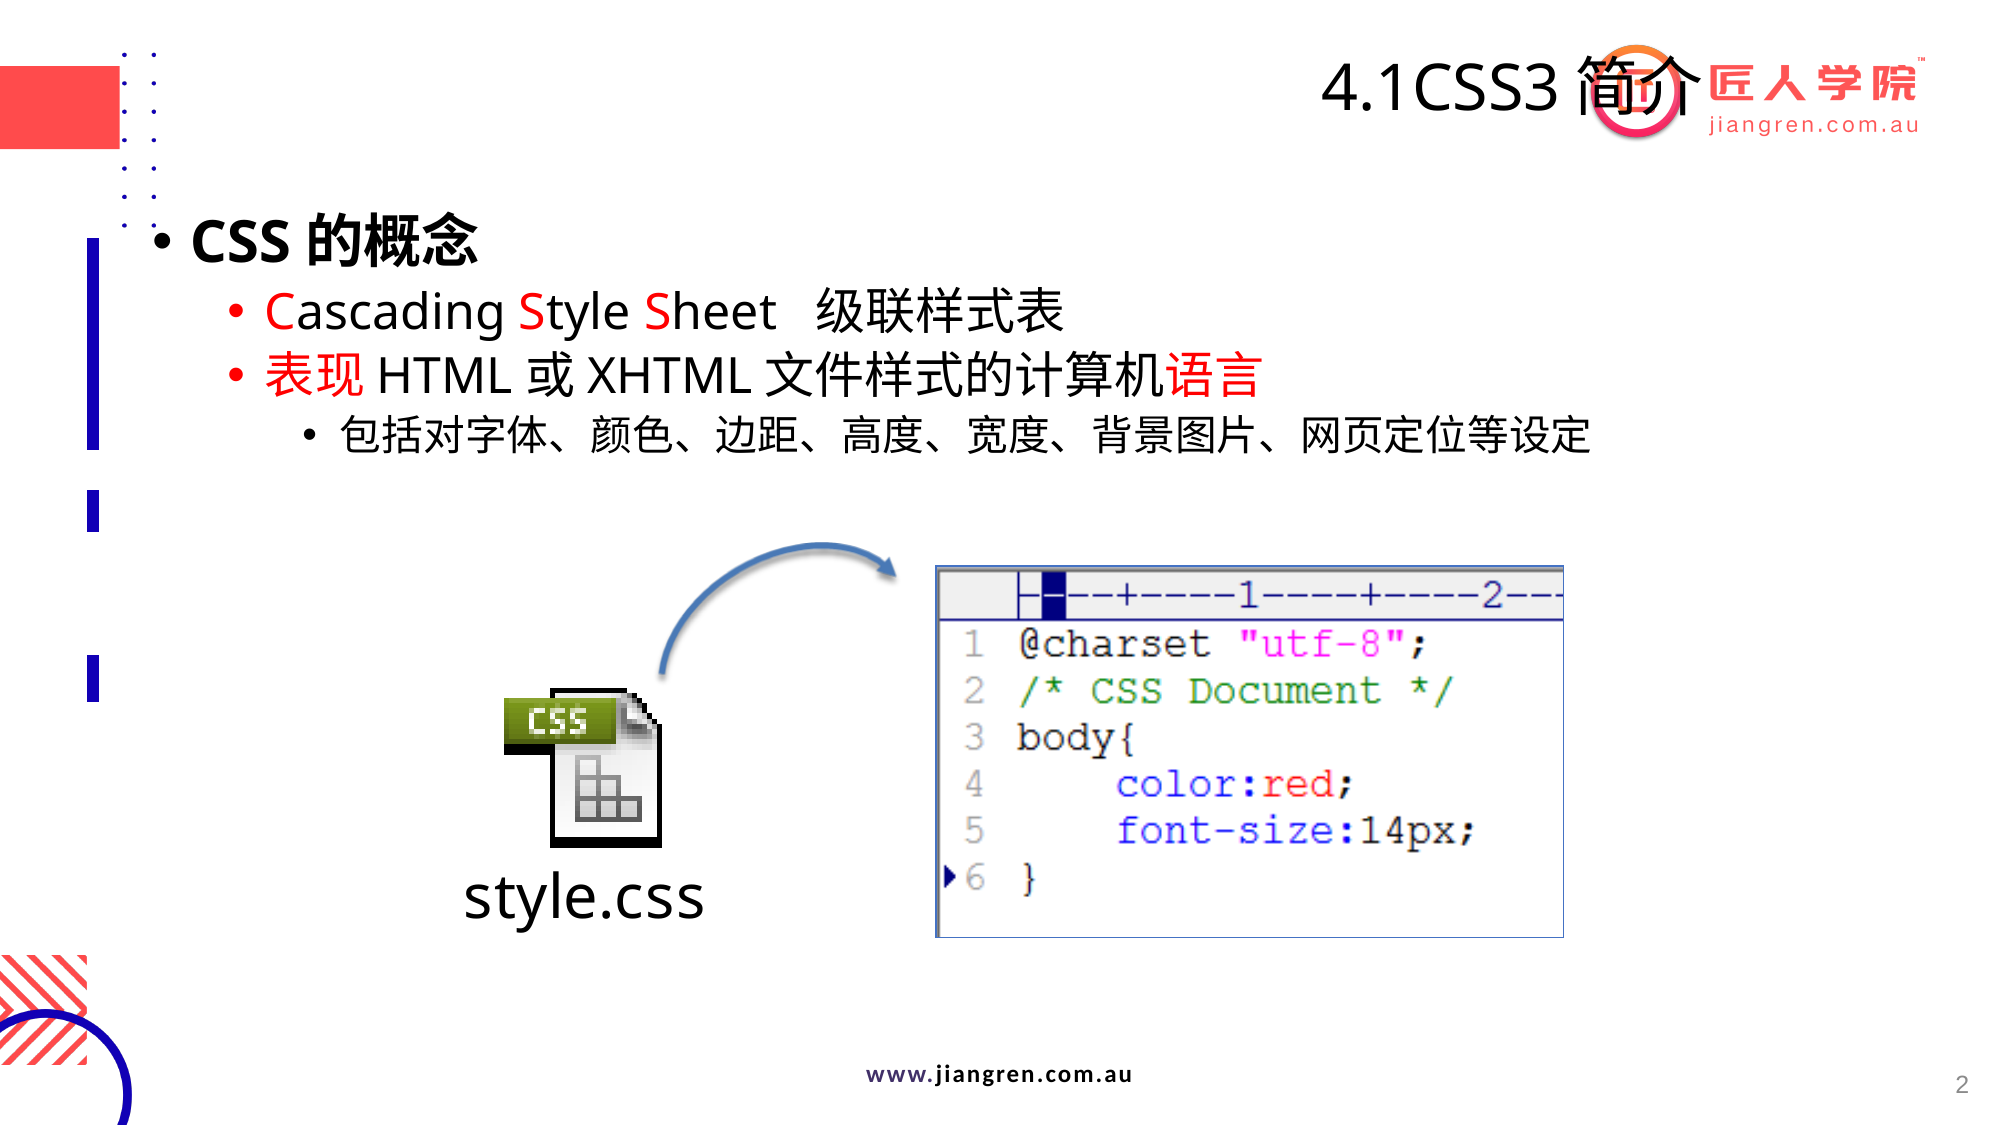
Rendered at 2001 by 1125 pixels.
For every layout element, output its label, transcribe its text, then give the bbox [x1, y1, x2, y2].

picture [0, 955, 132, 1125]
title 4.1CSS3简介 [1306, 46, 1721, 133]
picture [122, 52, 156, 228]
picture [1588, 43, 1927, 143]
list CSS的概念 Cascading Style Sheet 级联样式表 表现HTML或XHTML文件样式的计算机语言 包括对字体、颜色、边距、高度、宽度、背景图片、网页定位等设定 [137, 205, 1863, 1014]
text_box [432, 538, 1563, 965]
slide_number 2 [1517, 1053, 1985, 1114]
